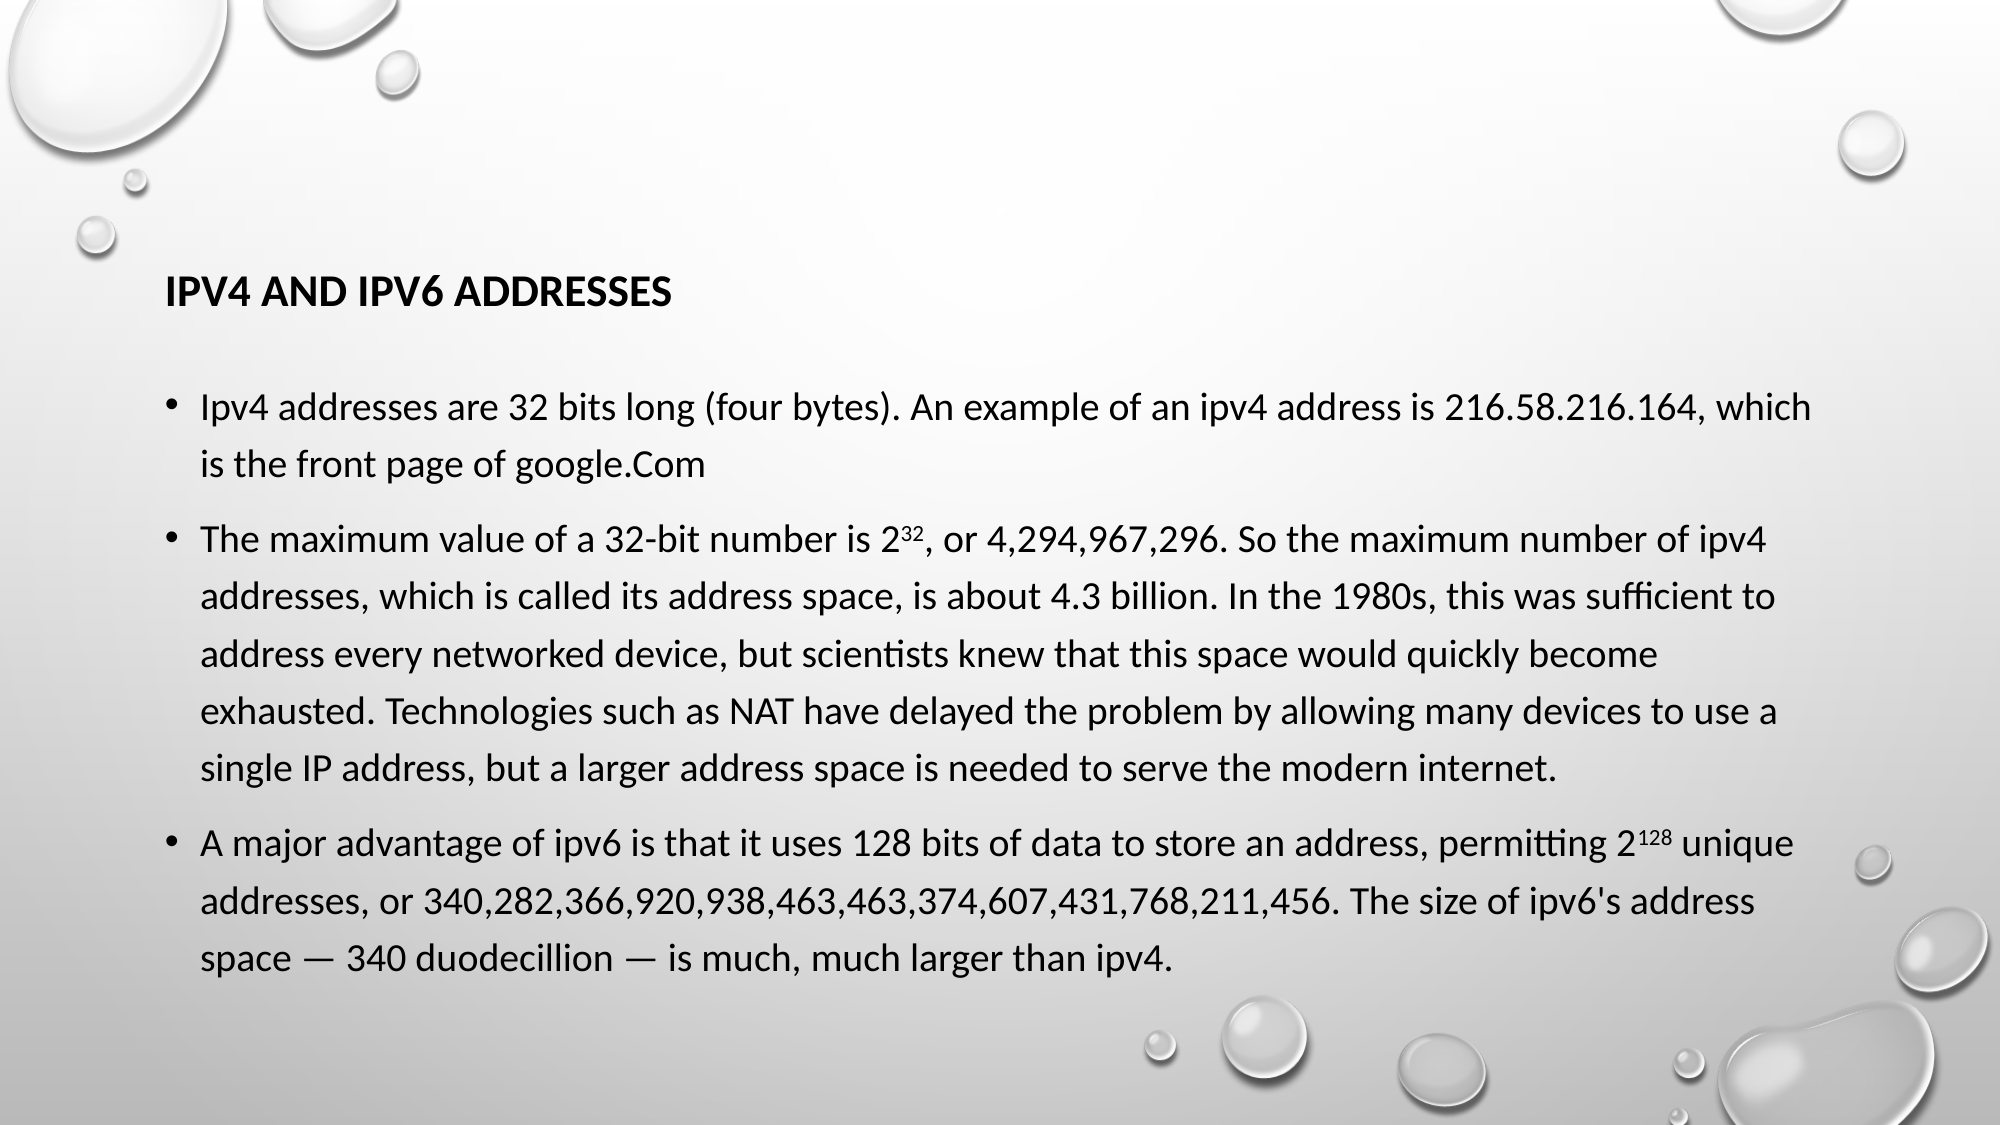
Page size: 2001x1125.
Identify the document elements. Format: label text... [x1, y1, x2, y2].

title IPv4 and IPv6 addresses [149, 132, 1850, 363]
picture [0, 0, 2000, 1125]
list Ipv4 addresses are 32 bits long (four bytes). An example of an ipv4 address is 216.58.216.164, which is the front page of google.Com The maximum value of a 32-bit number is 232, or 4,294,967,296. So the maximum number of ipv4 addresses, which is called its address space, is about 4.3 billion. In the 1980s, this was sufficient to address every networked device, but scientists knew that this space would quickly become exhausted. Technologies such as NAT have delayed the problem by allowing many devices to use a single IP address, but a larger address space is needed to serve the modern internet. A major advantage of ipv6 is that it uses 128 bits of data to store an address, permitting 2128 unique addresses, or 340,282,366,920,938,463,463,374,607,431,768,211,456. The size of ipv6's address space — 340 duodecillion — is much, much larger than ipv4. [149, 363, 1850, 993]
